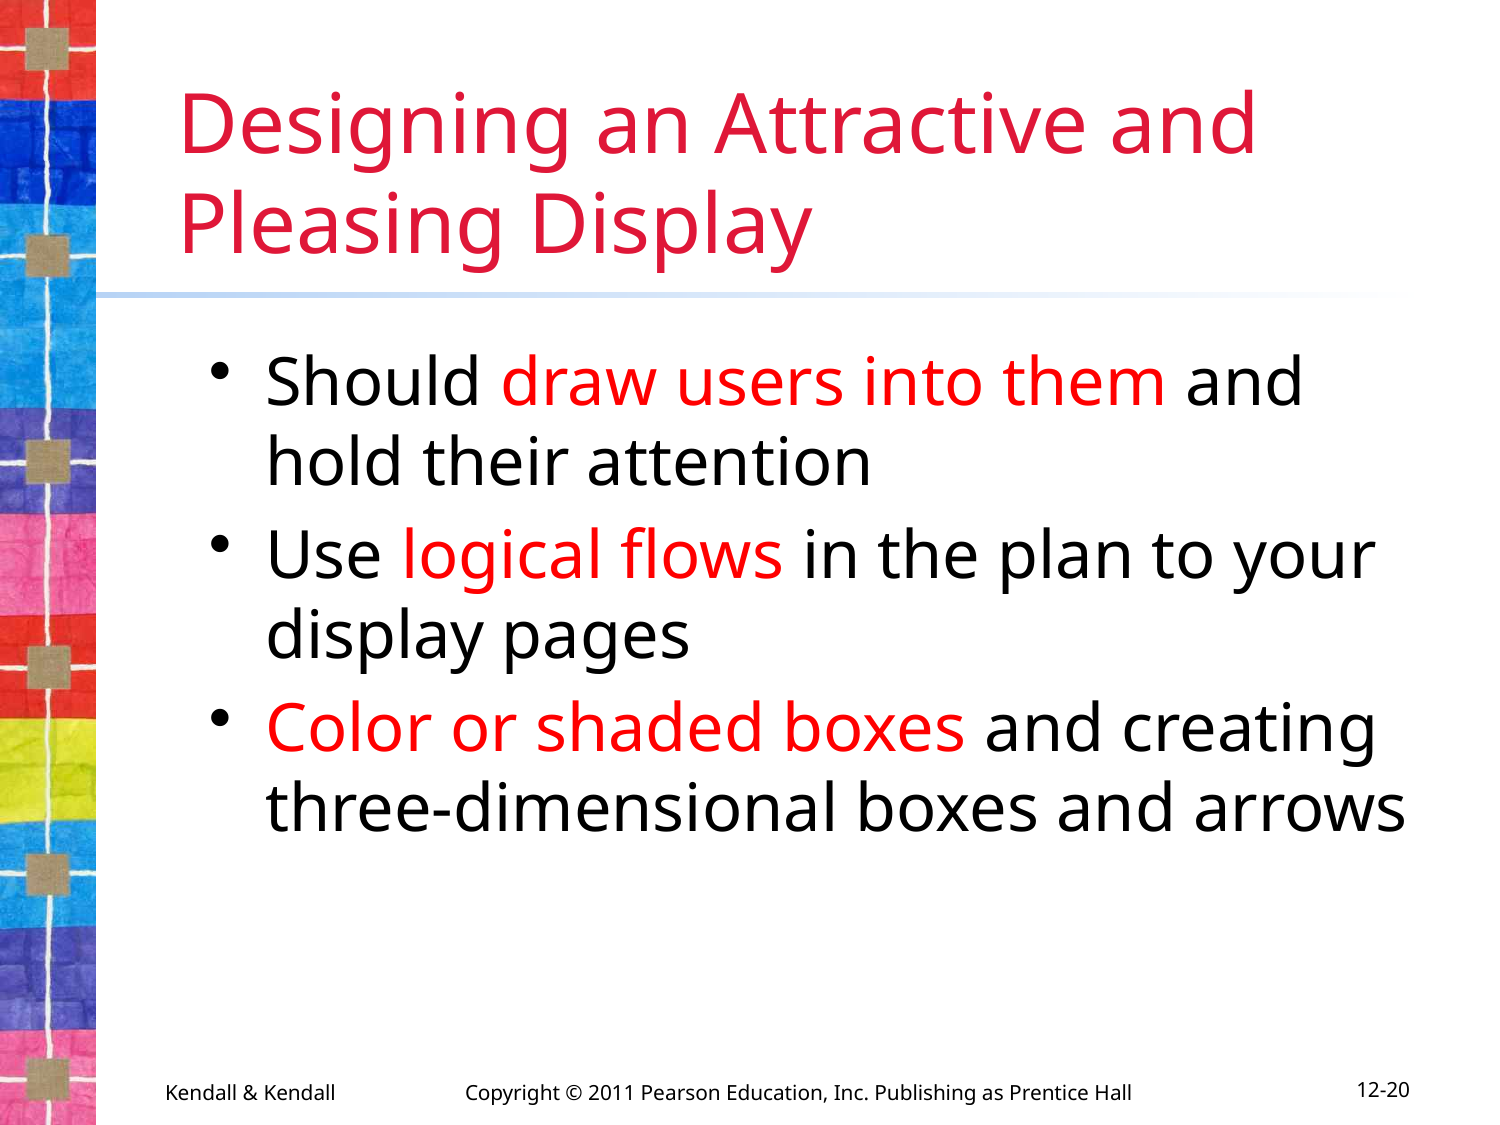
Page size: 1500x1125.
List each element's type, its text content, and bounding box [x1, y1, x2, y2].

title Designing an Attractive and Pleasing Display [162, 62, 1455, 251]
picture [0, 0, 96, 1125]
list Should draw users into them and hold their attention Use logical flows in the plan to your display pages Color or shaded boxes and creating three-dimensional boxes and arrows [193, 330, 1470, 1007]
slide_number 12-20 [1112, 1037, 1426, 1113]
slide_number Kendall & Kendall Copyright © 2011 Pearson Education, Inc. Publishing as Prentice Hall [149, 1037, 1112, 1113]
